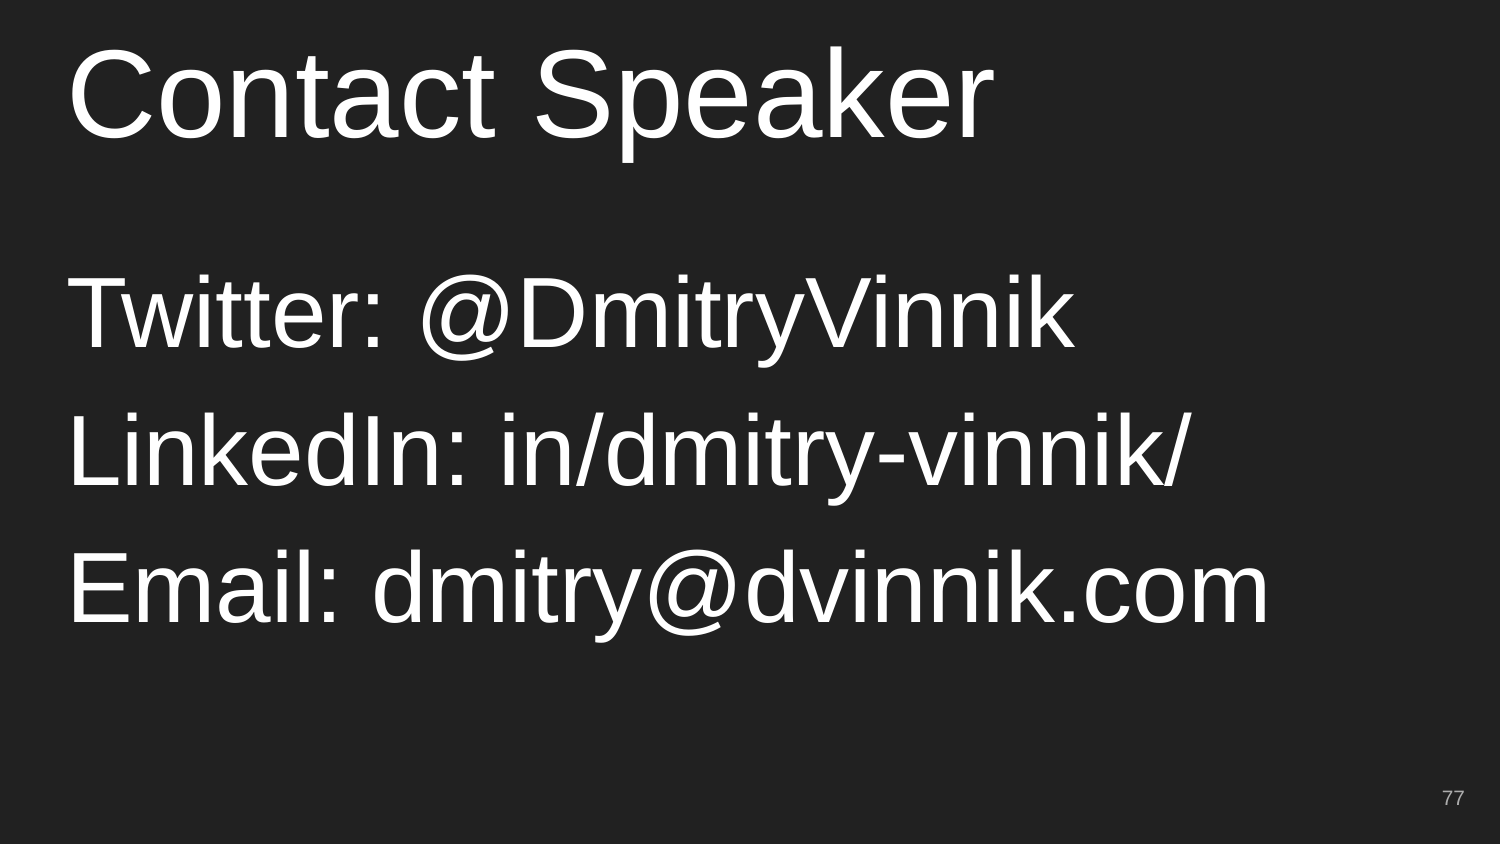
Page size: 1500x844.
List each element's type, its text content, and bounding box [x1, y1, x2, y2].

title Contact Speaker [51, 0, 1449, 92]
list Twitter: @DmitryVinnik LinkedIn: in/dmitry-vinnik/ Email: dmitry@dvinnik.com [51, 214, 1449, 775]
slide_number ‹#› [1389, 764, 1480, 830]
